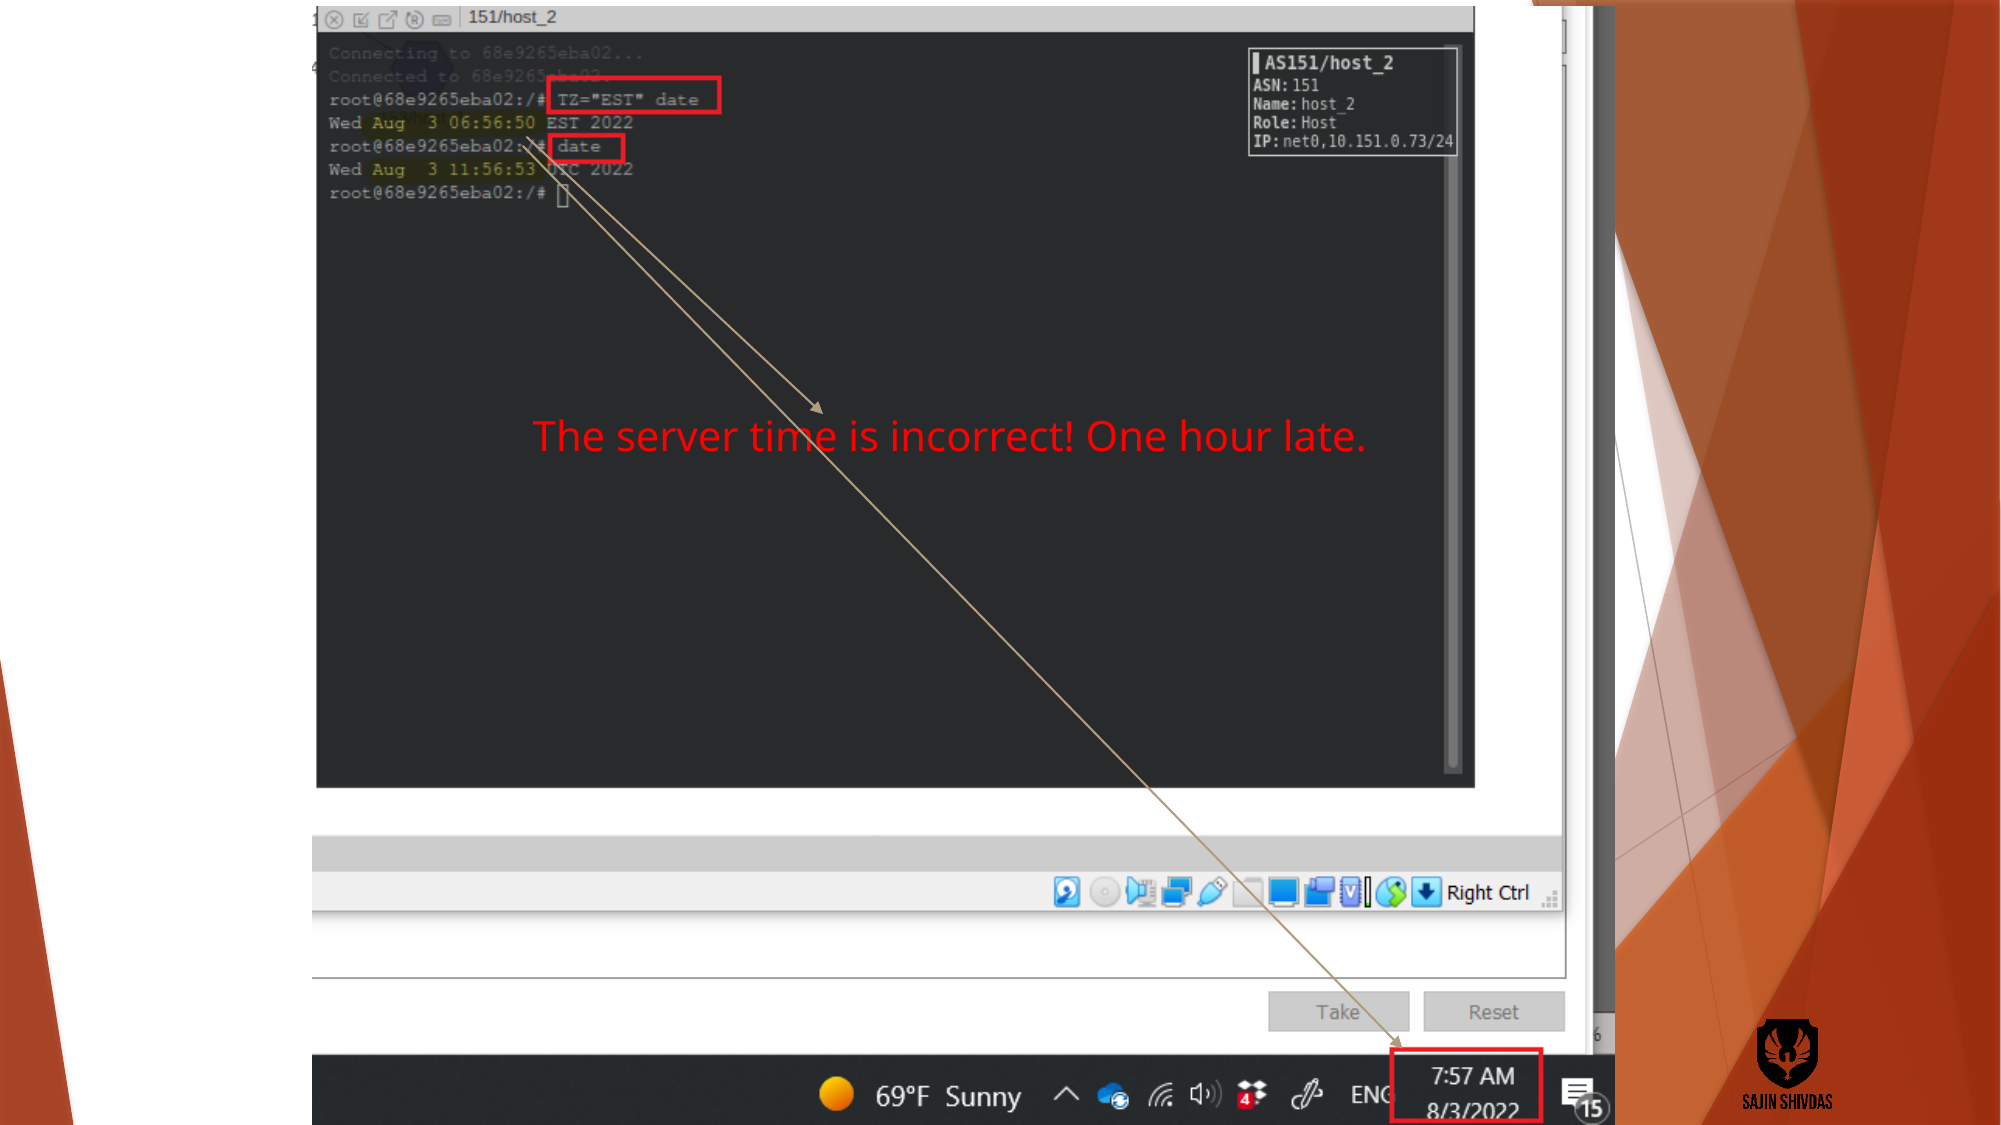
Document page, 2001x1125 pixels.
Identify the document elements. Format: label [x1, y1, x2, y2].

text_box [526, 136, 824, 144]
text_box [522, 145, 1404, 1050]
picture [312, 5, 1616, 1125]
picture [1732, 1009, 1845, 1121]
